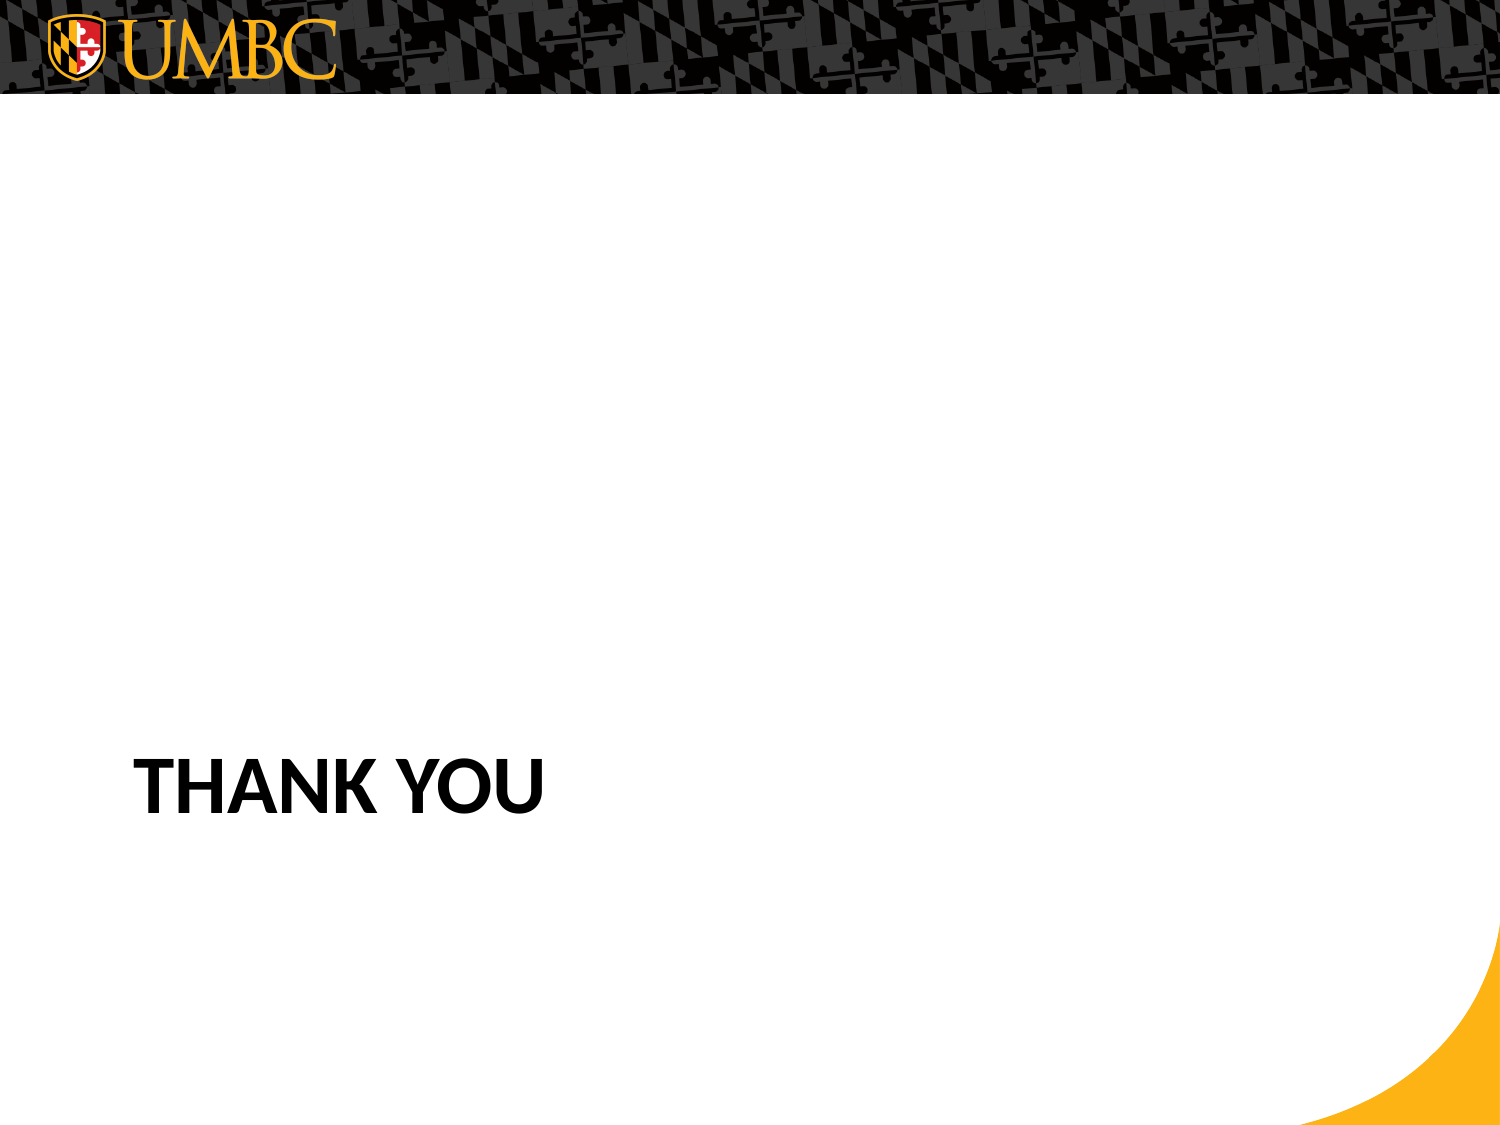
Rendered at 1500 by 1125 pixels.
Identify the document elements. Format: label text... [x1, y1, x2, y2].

picture [0, 0, 1500, 94]
title Thank you [118, 722, 1394, 947]
picture [1299, 921, 1500, 1125]
